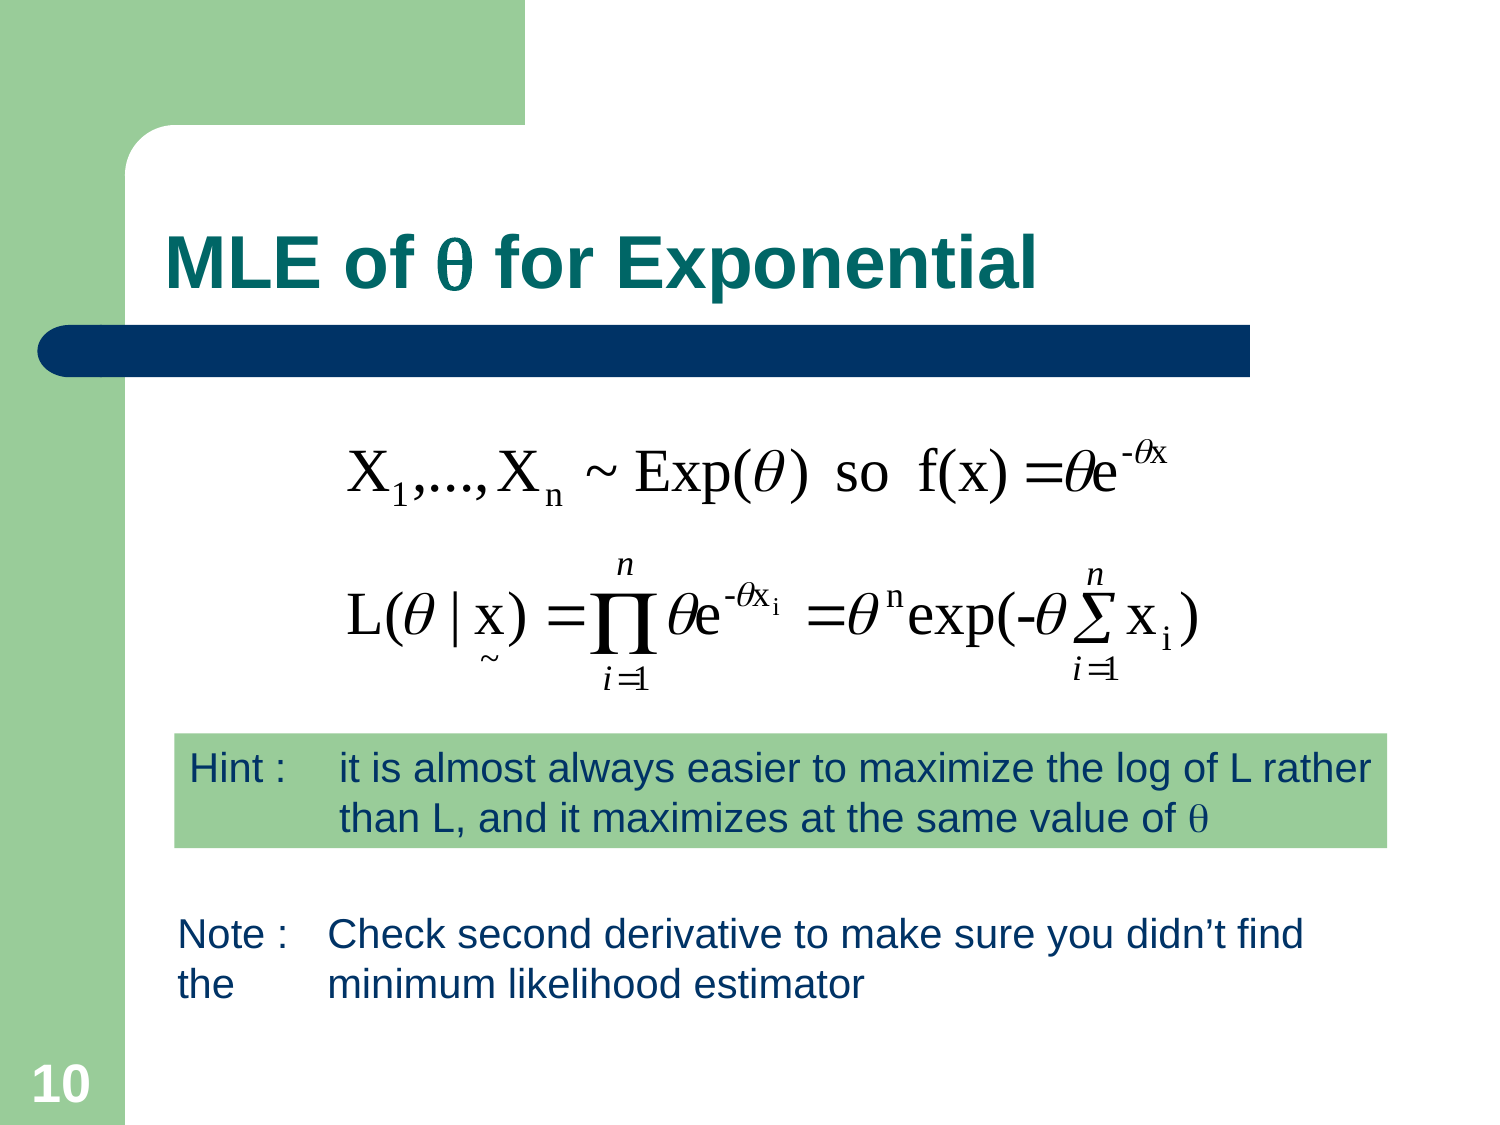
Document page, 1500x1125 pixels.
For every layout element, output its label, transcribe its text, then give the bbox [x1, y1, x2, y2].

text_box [337, 537, 1213, 702]
text_box MLE of q for Exponential [150, 125, 1463, 313]
text_box Note : Check second derivative to make sure you didn’t find the minimum likelihood estimator [162, 899, 1388, 1015]
slide_number 10 [13, 1040, 111, 1122]
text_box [337, 424, 1182, 518]
text_box Hint : it is almost always easier to maximize the log of L rather than L, and it maximizes at the same value of  [174, 733, 1388, 849]
